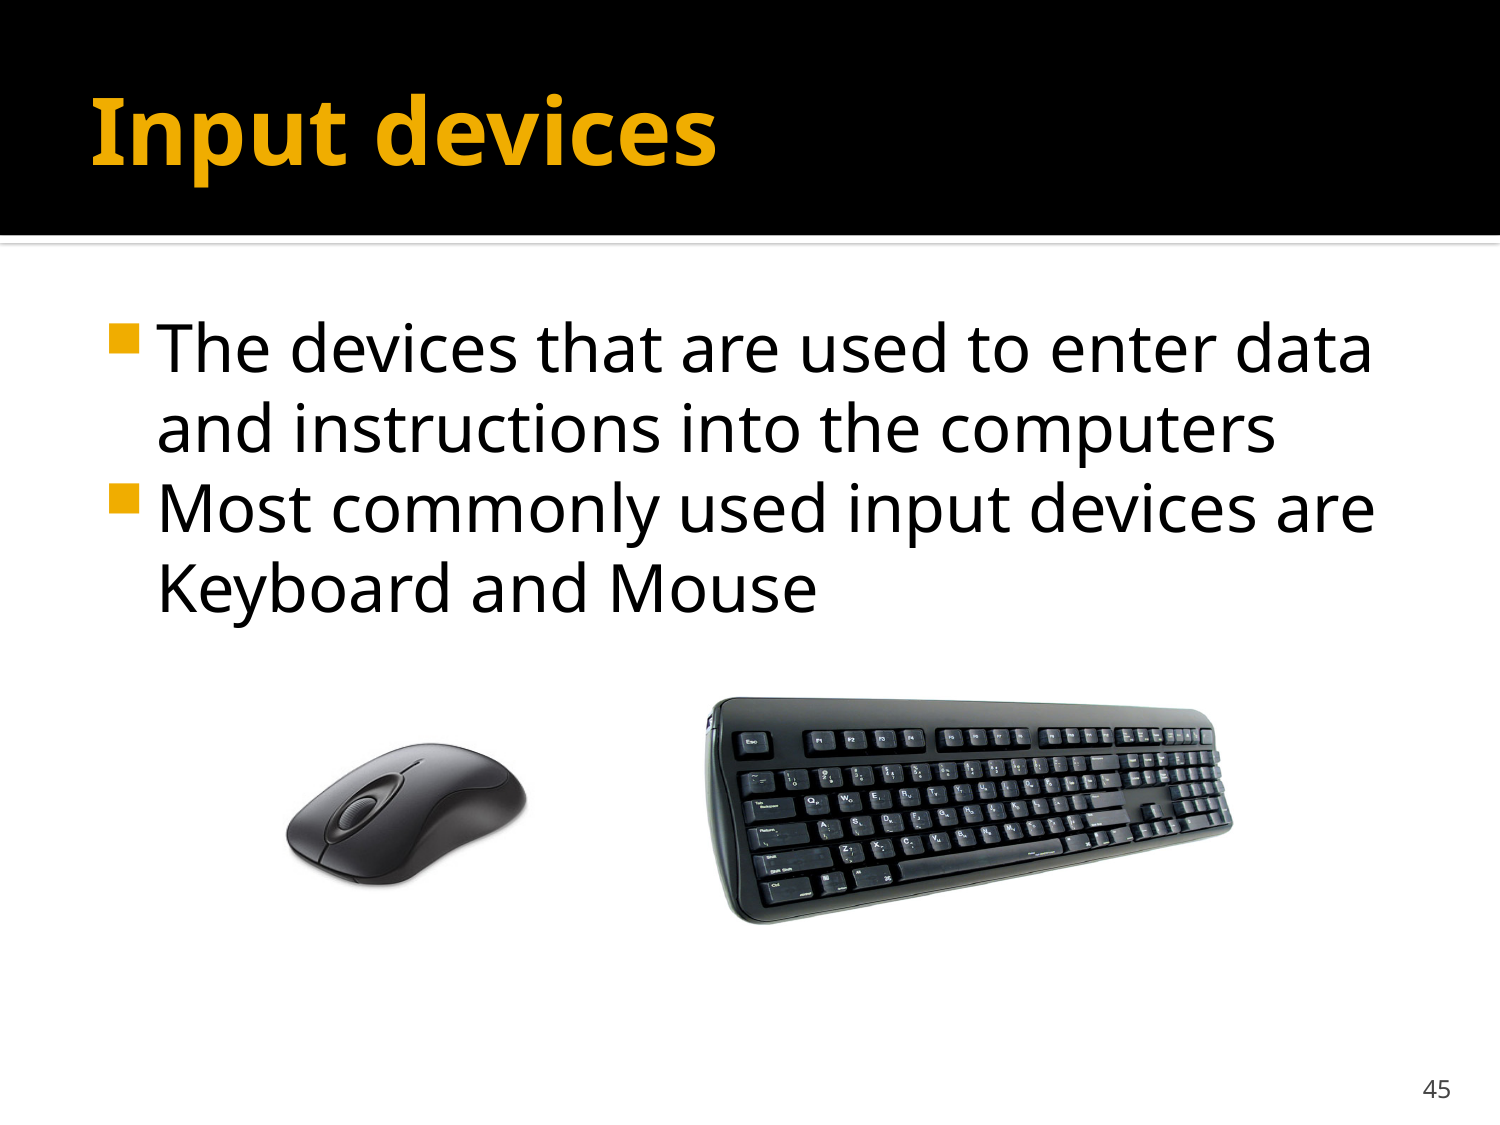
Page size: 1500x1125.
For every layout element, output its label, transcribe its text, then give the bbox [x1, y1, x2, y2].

picture [224, 662, 588, 969]
list The devices that are used to enter data and instructions into the computers Most commonly used input devices are Keyboard and Mouse [75, 291, 1425, 1050]
picture [662, 662, 1263, 950]
title Input devices [75, 25, 1425, 231]
slide_number 45 [1345, 1062, 1467, 1108]
